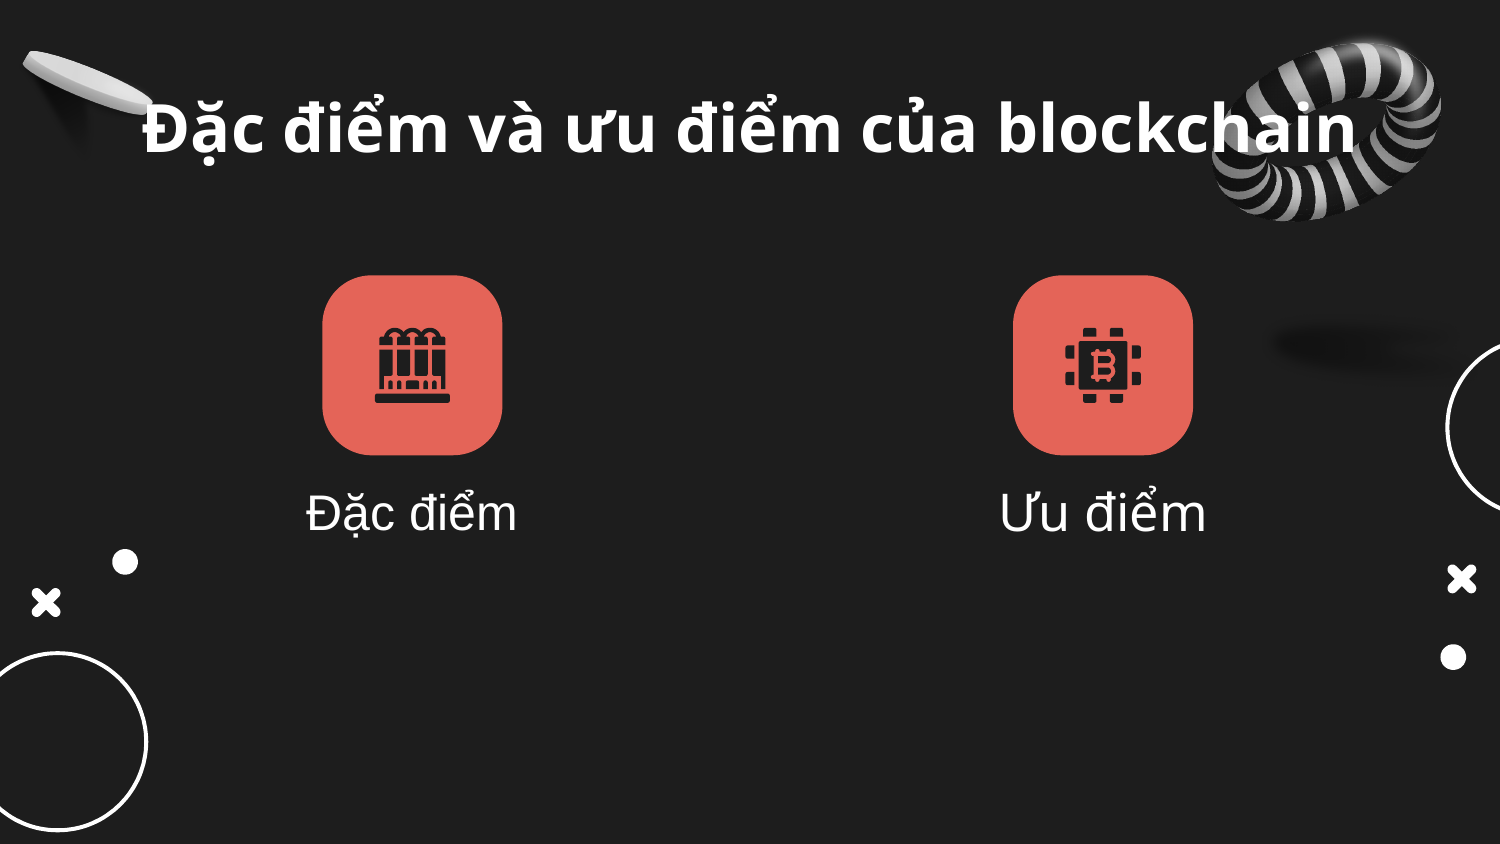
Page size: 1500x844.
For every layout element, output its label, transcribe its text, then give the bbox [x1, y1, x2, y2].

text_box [1065, 327, 1142, 404]
text_box [322, 275, 503, 456]
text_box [374, 327, 451, 404]
text_box [1013, 275, 1194, 456]
picture [1212, 29, 1480, 388]
title Ưu điểm [864, 480, 1343, 541]
title Đặc điểm và ưu điểm của blockchain [159, 88, 1207, 164]
title Đặc điểm [173, 480, 652, 541]
picture [18, 51, 156, 163]
